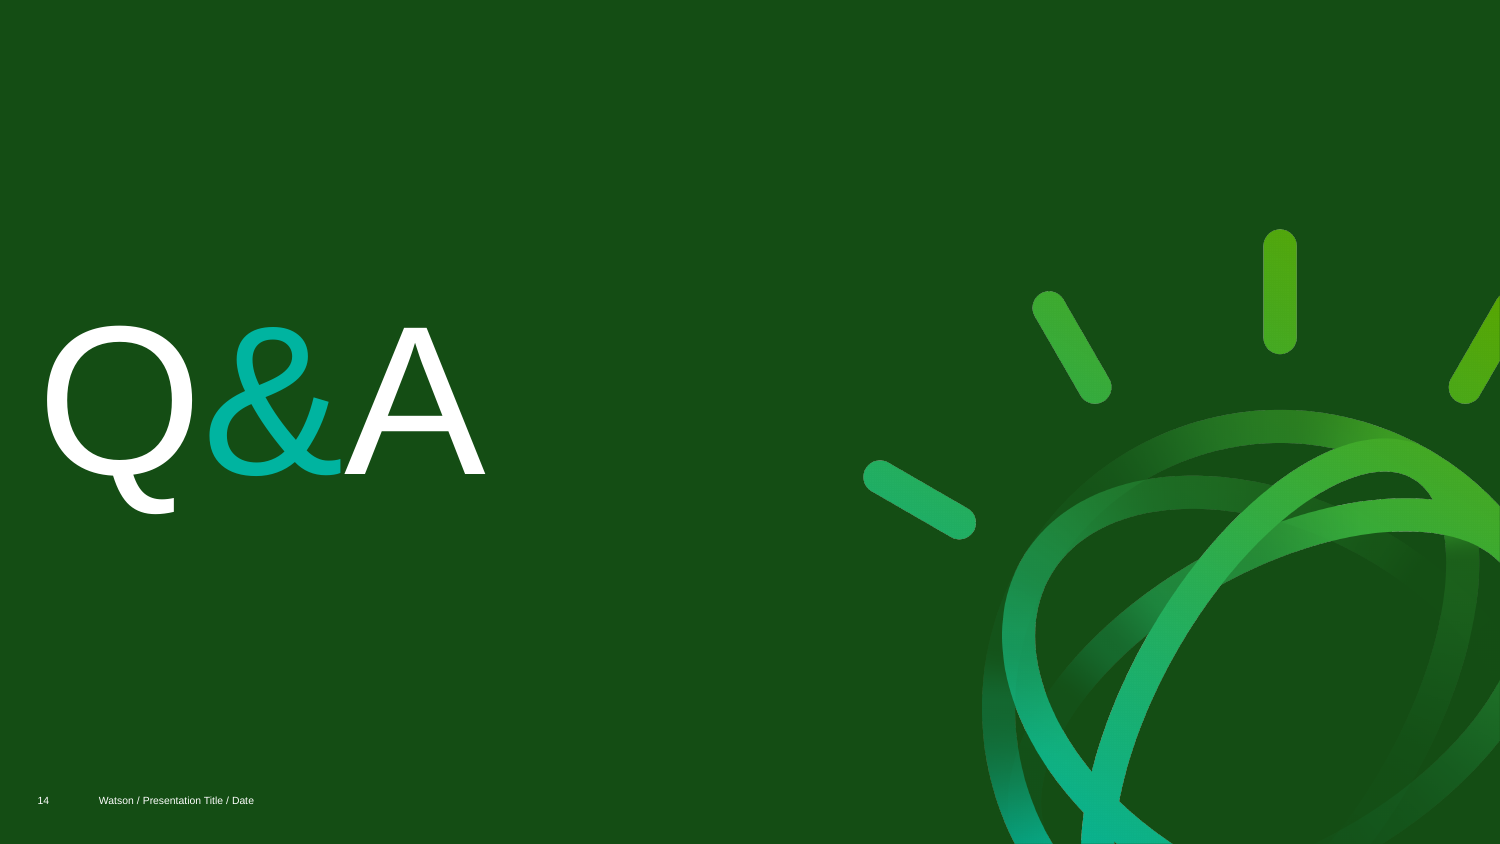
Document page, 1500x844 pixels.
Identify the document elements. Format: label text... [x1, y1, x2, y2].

slide_number 14 [37, 773, 73, 807]
picture [863, 229, 1500, 844]
footer Watson / Presentation Title / Date [98, 773, 574, 807]
title Q&A [37, 22, 777, 735]
